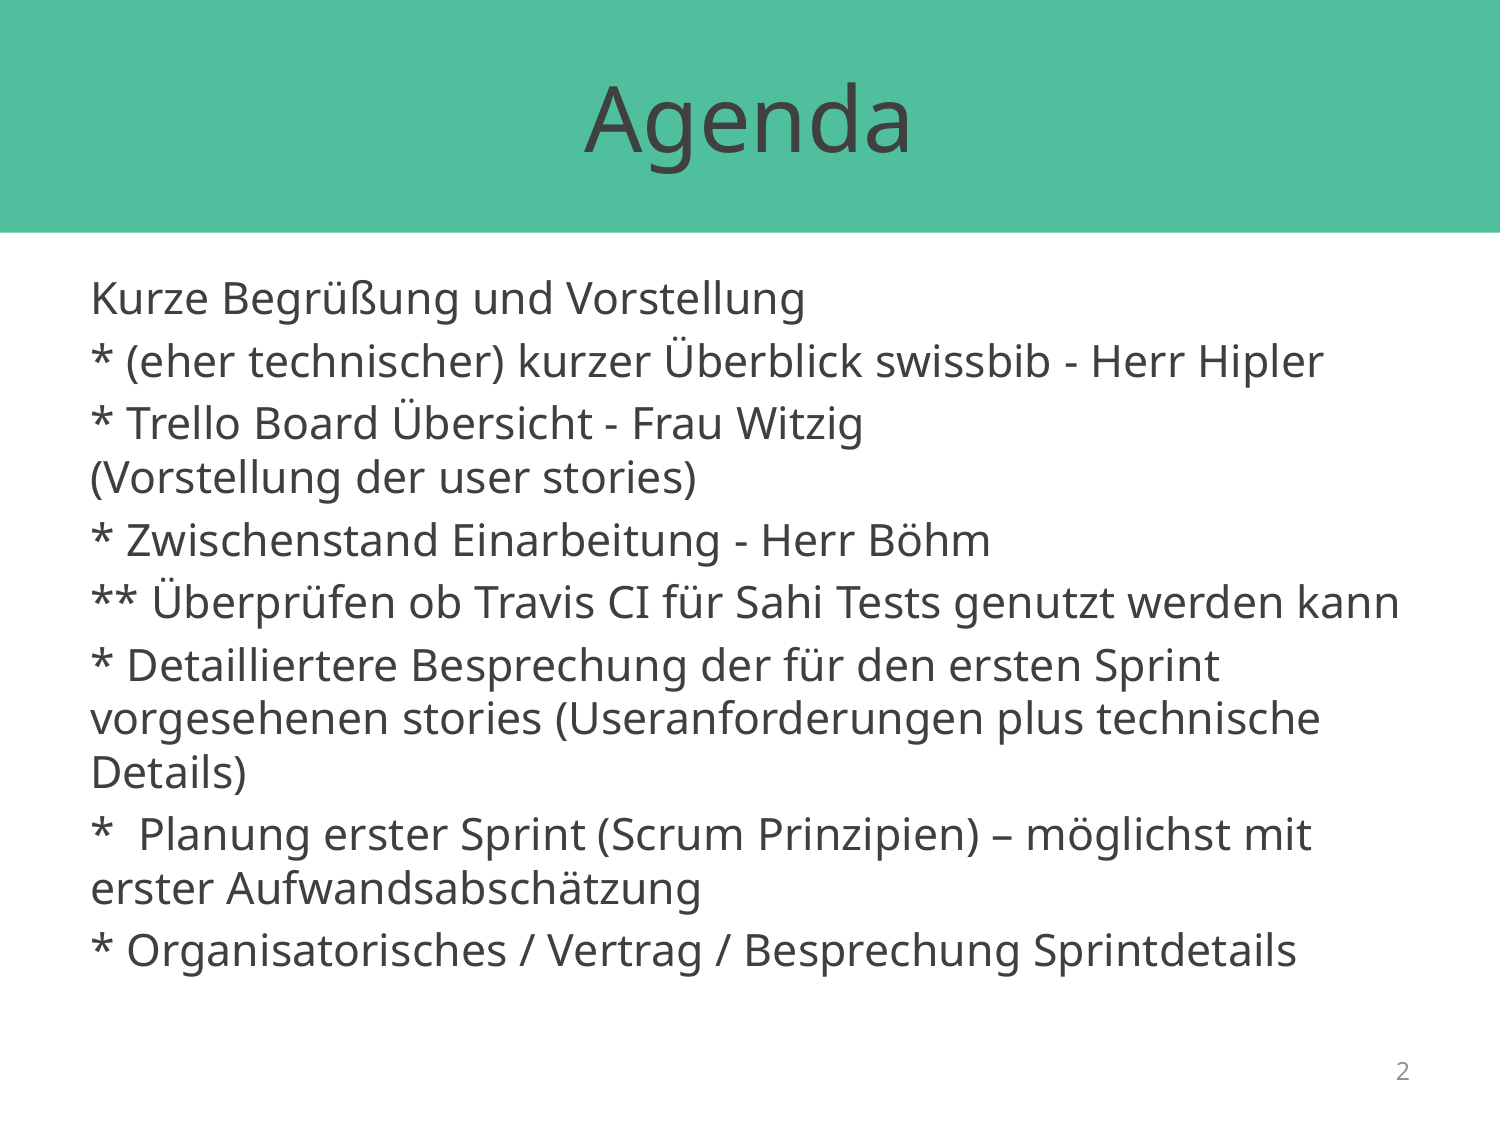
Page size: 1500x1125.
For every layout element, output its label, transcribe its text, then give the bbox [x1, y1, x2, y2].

slide_number 2 [1074, 1042, 1425, 1103]
list Kurze Begrüßung und Vorstellung * (eher technischer) kurzer Überblick swissbib - Herr Hipler * Trello Board Übersicht - Frau Witzig (Vorstellung der user stories) * Zwischenstand Einarbeitung - Herr Böhm ** Überprüfen ob Travis CI für Sahi Tests genutzt werden kann * Detailliertere Besprechung der für den ersten Sprint vorgesehenen stories (Useranforderungen plus technische Details) * Planung erster Sprint (Scrum Prinzipien) – möglichst mit erster Aufwandsabschätzung * Organisatorisches / Vertrag / Besprechung Sprintdetails [75, 262, 1425, 1005]
title Agenda [0, 0, 1500, 233]
